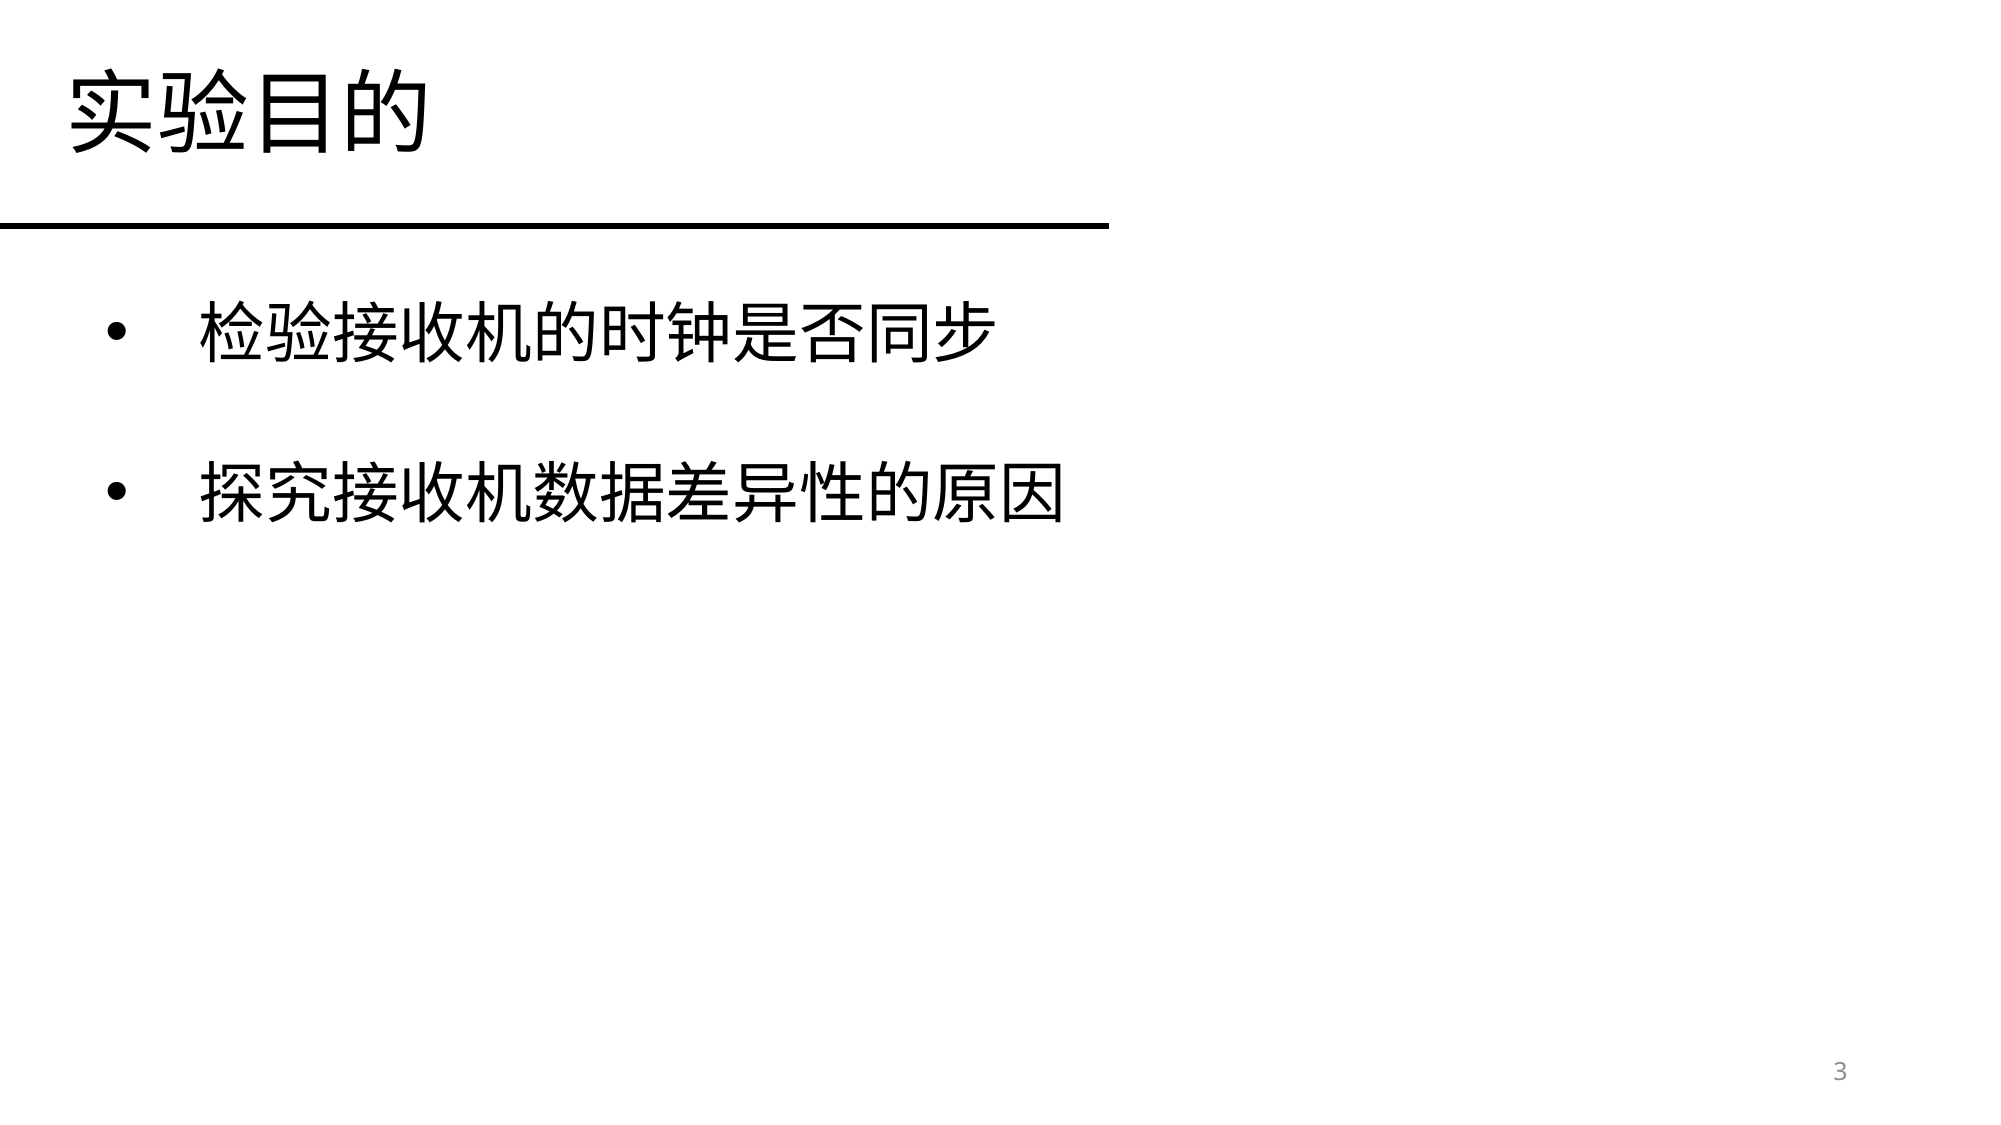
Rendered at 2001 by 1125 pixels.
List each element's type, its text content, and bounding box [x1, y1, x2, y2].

text_box 检验接收机的时钟是否同步 探究接收机数据差异性的原因 [90, 283, 1563, 538]
title 实验目的 [50, 7, 1777, 227]
slide_number 3 [1412, 1042, 1863, 1103]
